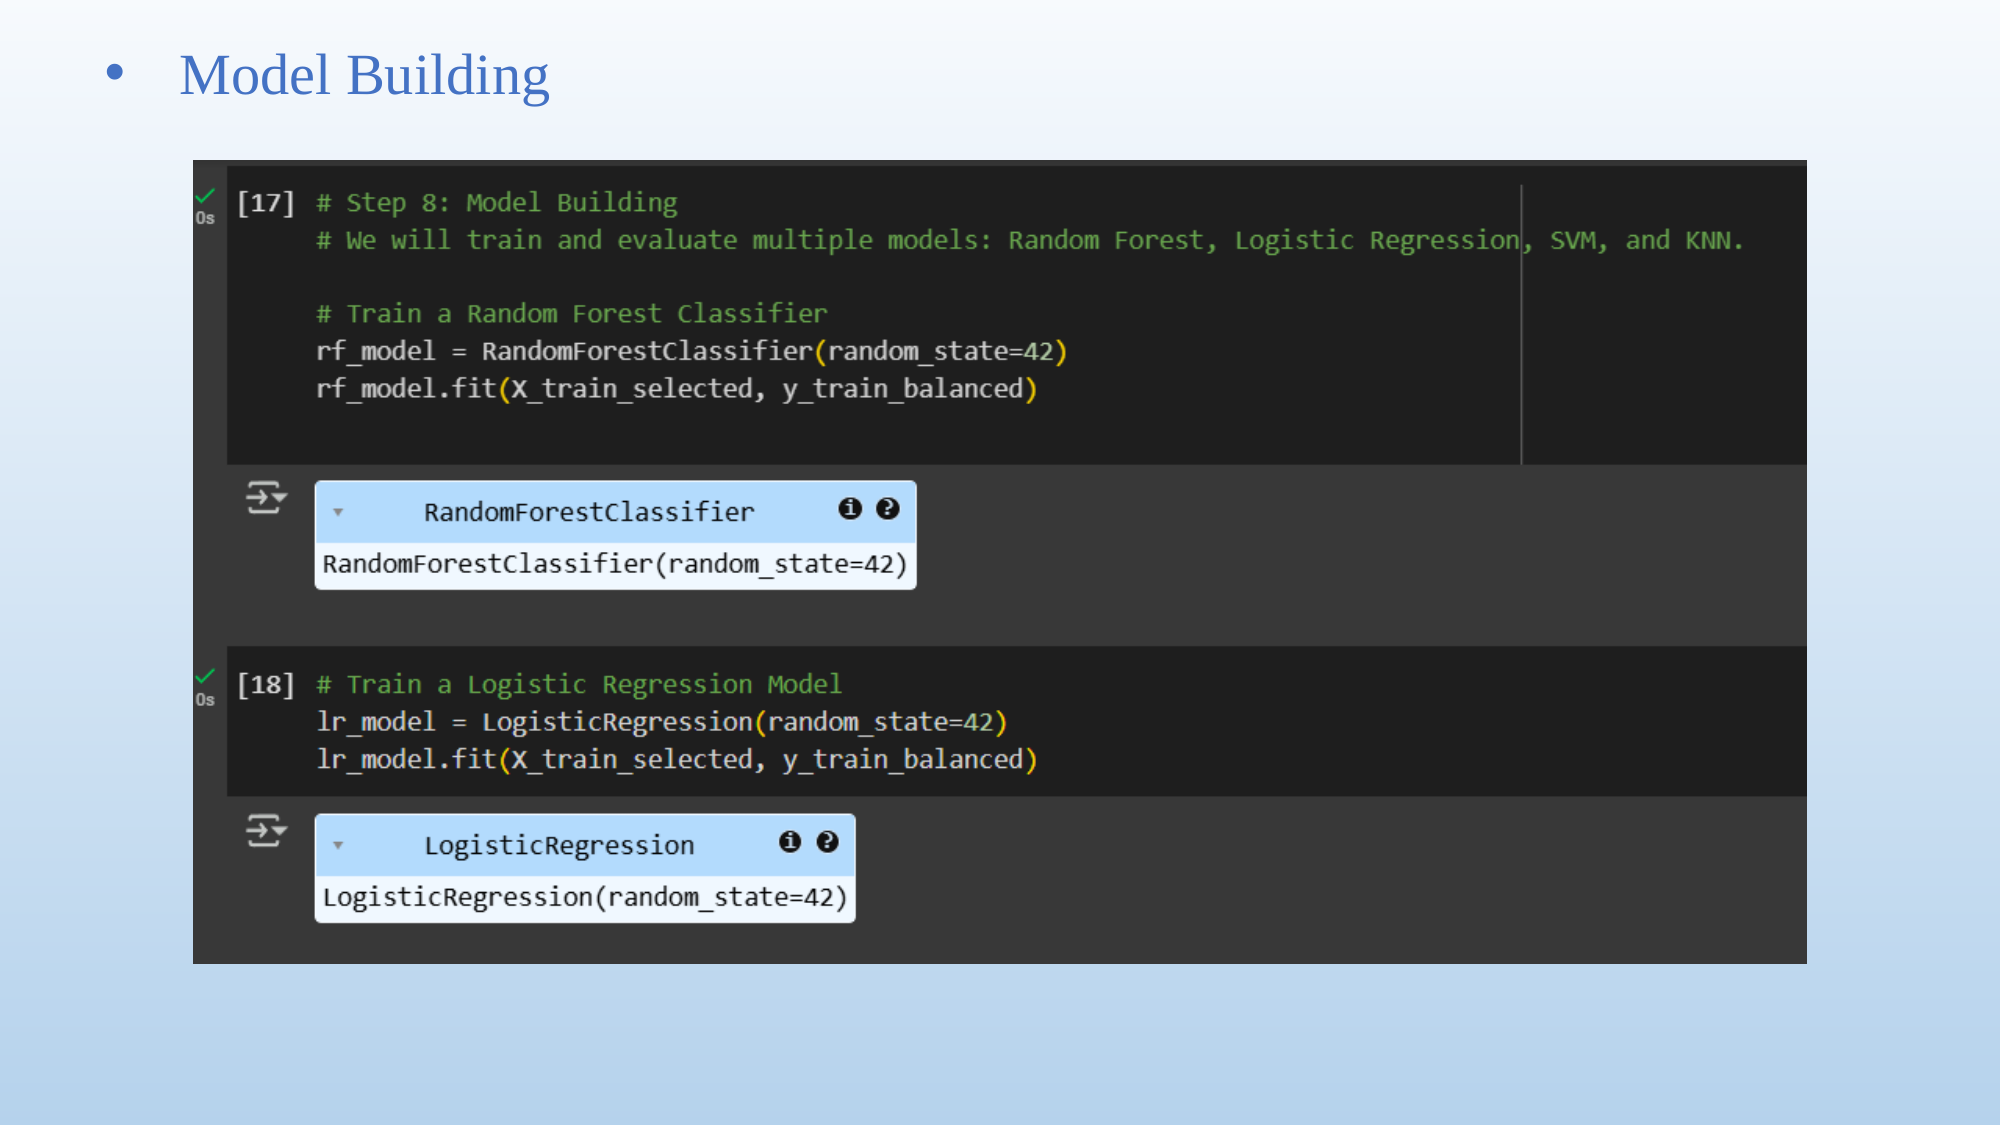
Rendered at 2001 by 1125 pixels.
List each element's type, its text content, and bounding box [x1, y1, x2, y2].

picture [193, 160, 1807, 965]
text_box Model Building [89, 69, 1090, 114]
